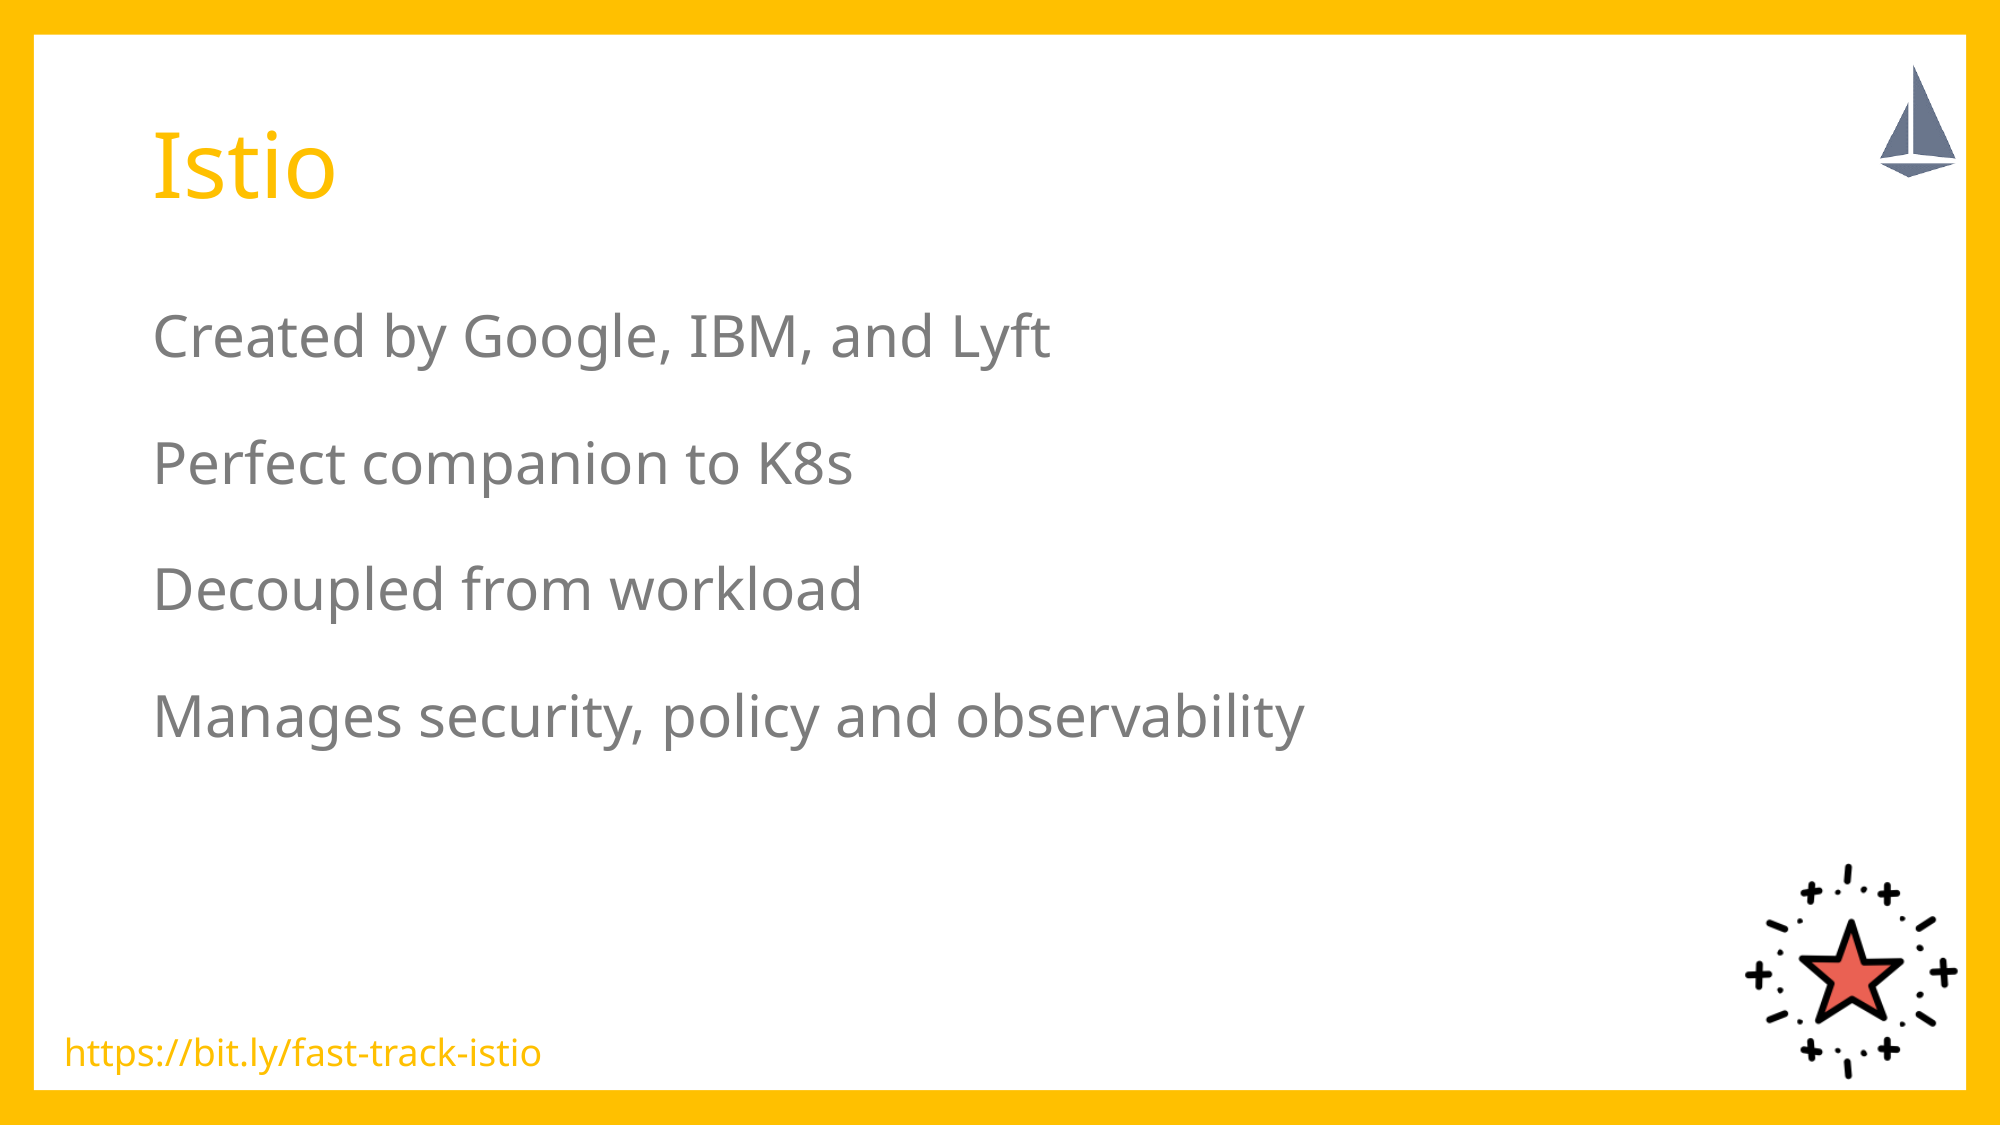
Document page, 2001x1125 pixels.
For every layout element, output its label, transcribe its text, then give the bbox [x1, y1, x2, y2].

picture [1865, 59, 1964, 185]
picture [1743, 863, 1960, 1080]
title Istio [137, 59, 1863, 278]
list Created by Google, IBM, and Lyft Perfect companion to K8s Decoupled from workload Manages security, policy and observability [137, 299, 1863, 1014]
